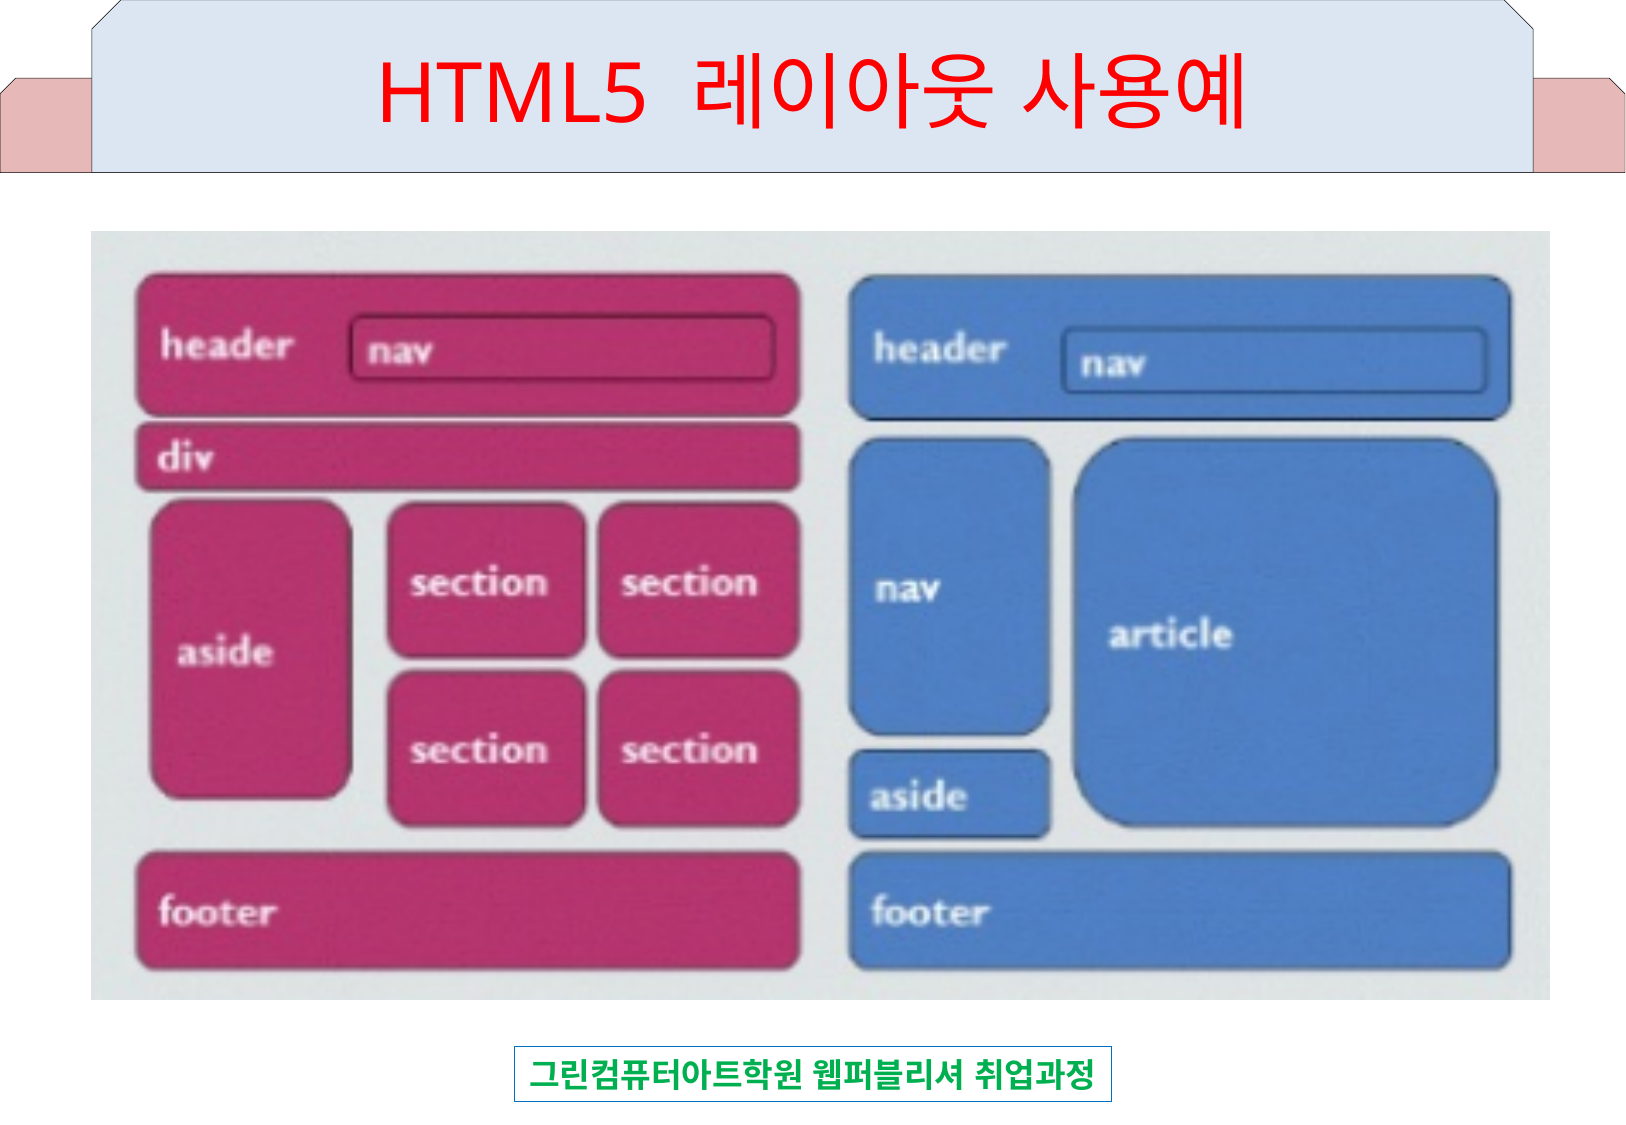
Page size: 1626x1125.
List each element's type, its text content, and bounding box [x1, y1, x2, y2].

picture [91, 231, 1550, 1000]
title HTML5 레이아웃 사용예 [81, 0, 1544, 183]
